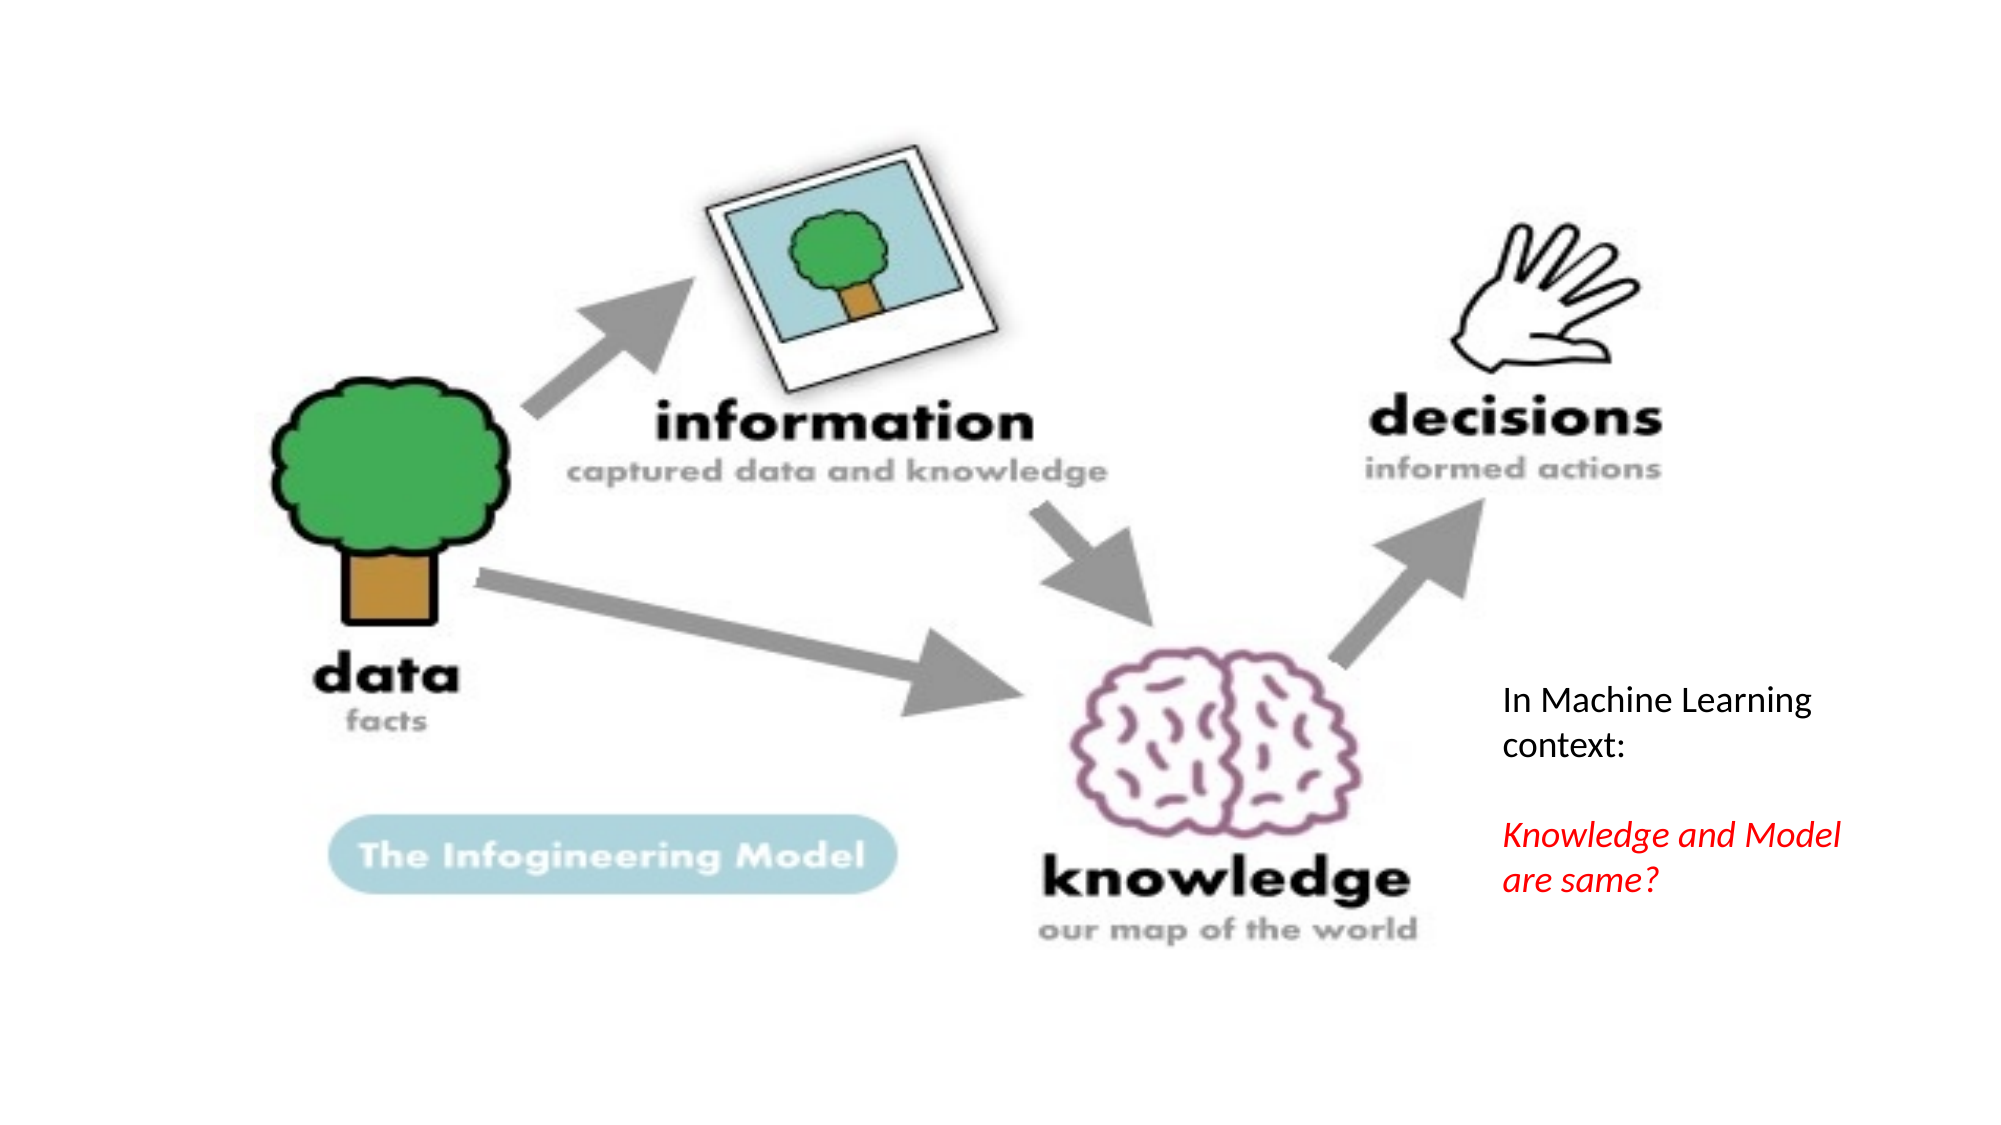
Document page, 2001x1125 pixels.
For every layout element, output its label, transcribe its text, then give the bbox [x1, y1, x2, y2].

text_box In Machine Learning context: Knowledge and Model are same? [1691, 667, 1881, 953]
picture [254, 125, 1691, 962]
